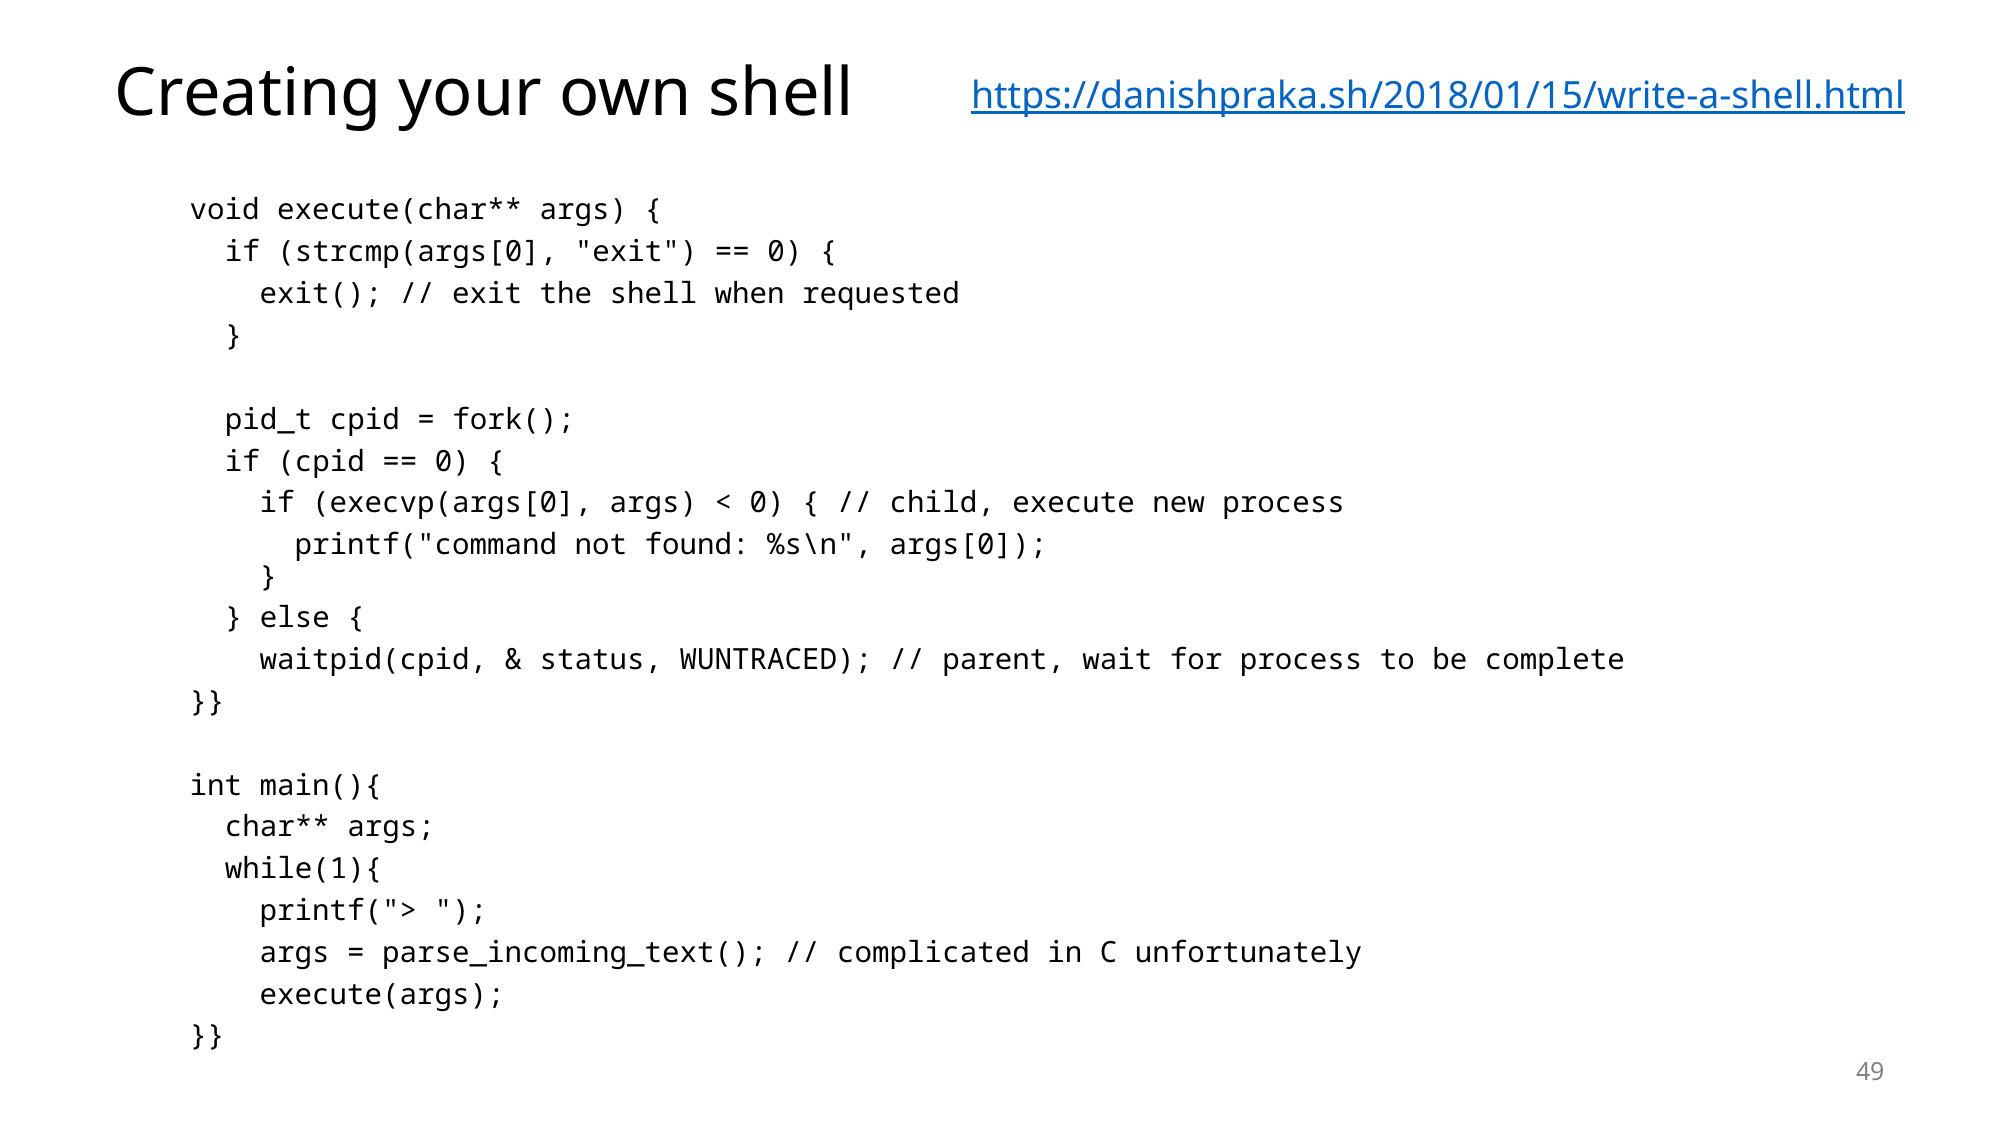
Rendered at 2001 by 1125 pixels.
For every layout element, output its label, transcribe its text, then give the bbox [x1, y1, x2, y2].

title Creating your own shell [99, 37, 1900, 150]
list void execute(char** args) { if (strcmp(args[0], "exit") == 0) { exit(); // exit the shell when requested } pid_t cpid = fork(); if (cpid == 0) { if (execvp(args[0], args) < 0) { // child, execute new process printf("command not found: %s\n", args[0]); } } else { waitpid(cpid, & status, WUNTRACED); // parent, wait for process to be complete }} int main(){ char** args; while(1){ printf("> "); args = parse_incoming_text(); // complicated in C unfortunately execute(args); }} [99, 187, 1900, 1013]
slide_number 49 [1749, 1042, 1900, 1103]
text_box https://danishpraka.sh/2018/01/15/write-a-shell.html [956, 63, 1921, 130]
